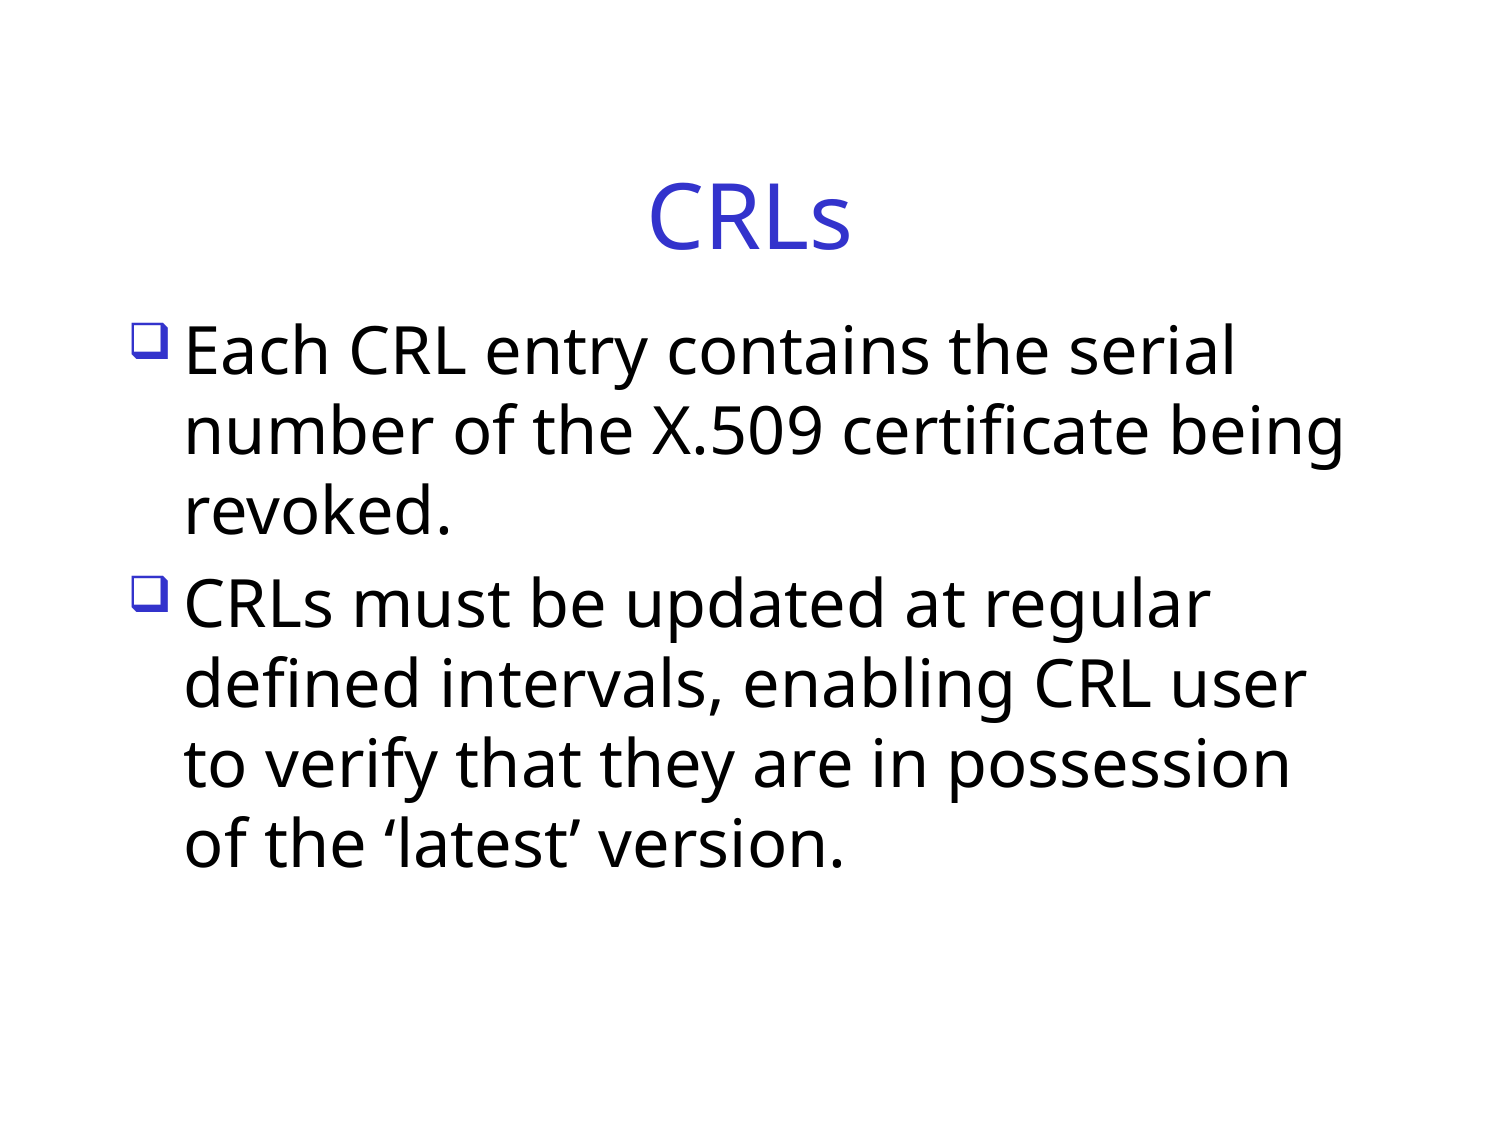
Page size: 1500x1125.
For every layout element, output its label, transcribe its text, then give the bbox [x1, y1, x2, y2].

list Each CRL entry contains the serial number of the X.509 certificate being revoked. CRLs must be updated at regular defined intervals, enabling CRL user to verify that they are in possession of the ‘latest’ version. [112, 299, 1388, 975]
title CRLs [189, 149, 1311, 276]
